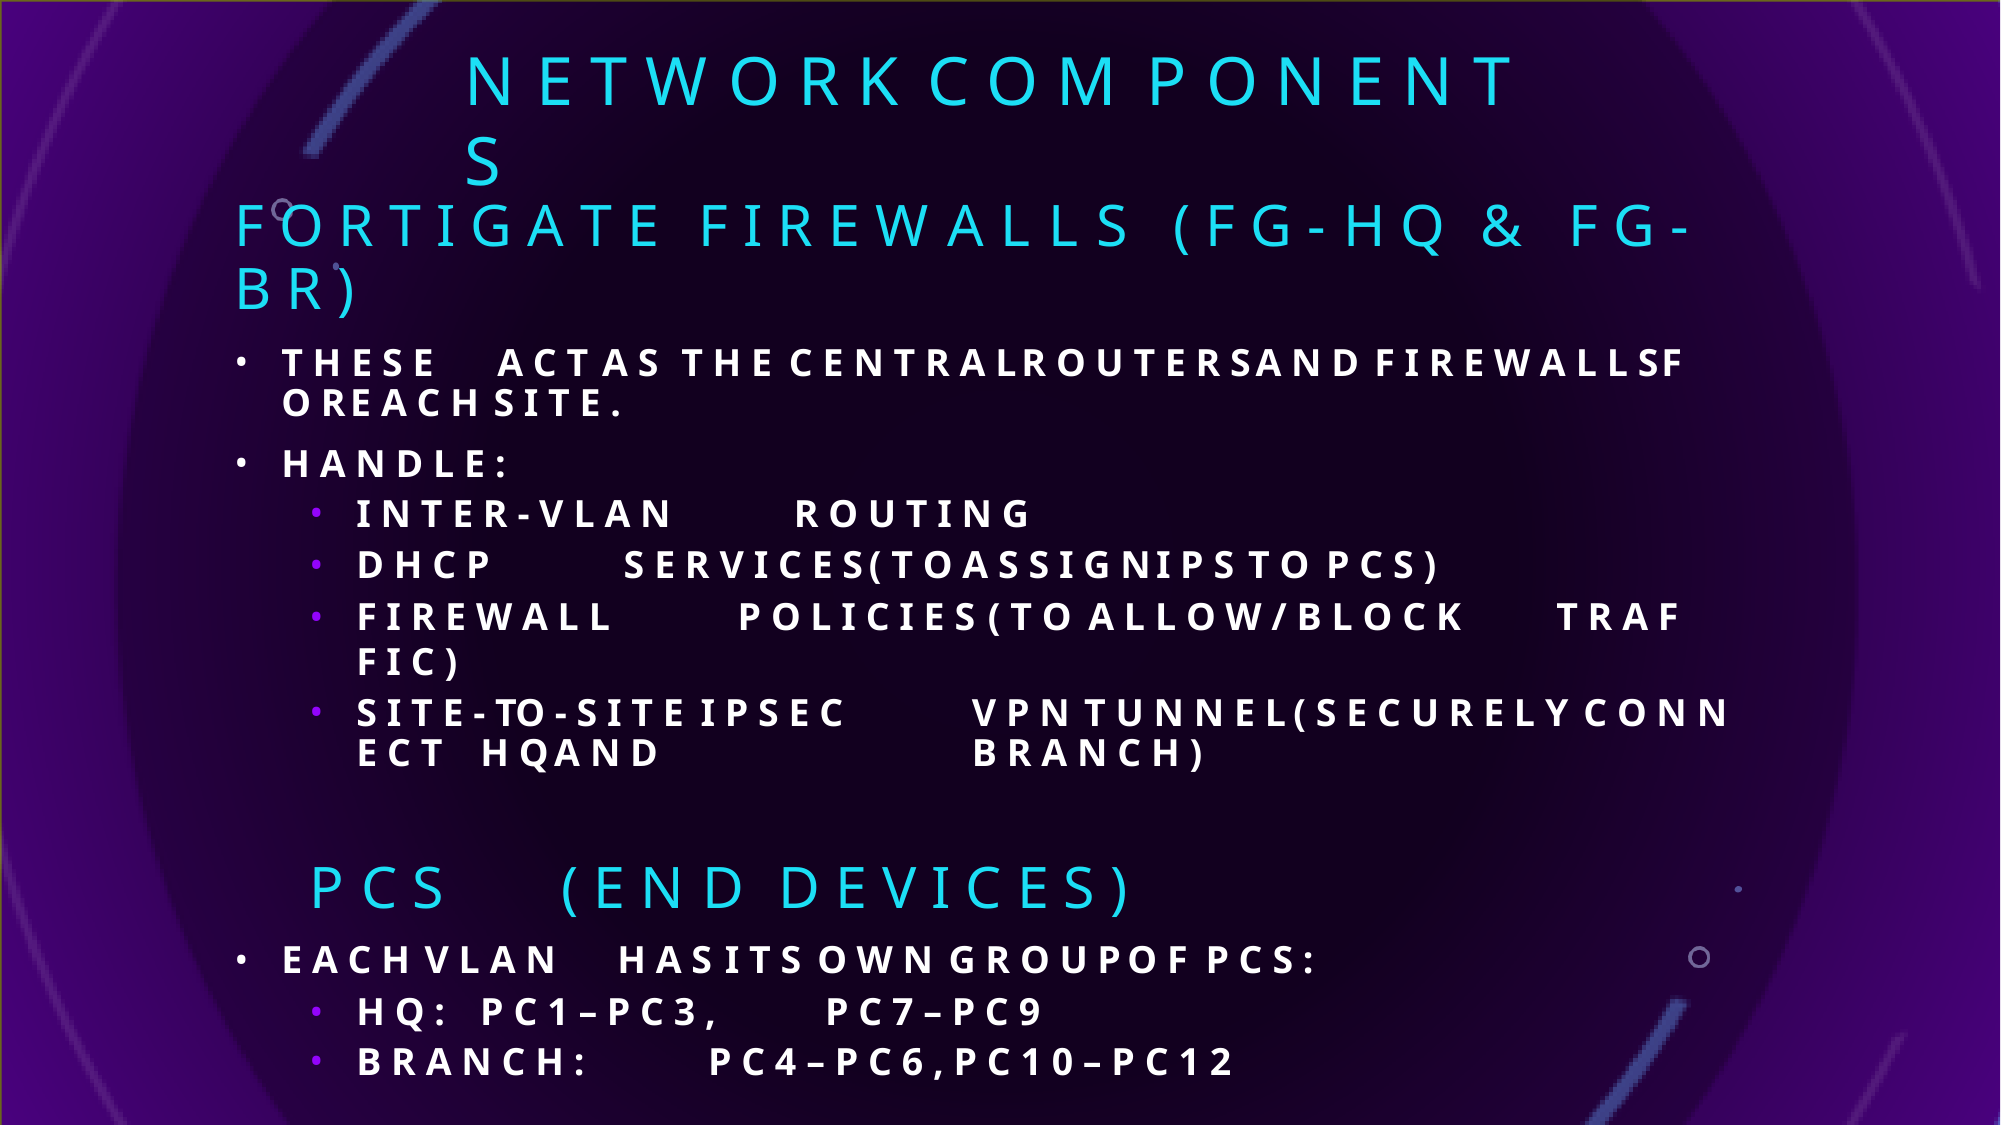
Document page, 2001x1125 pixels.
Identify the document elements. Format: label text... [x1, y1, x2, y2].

picture [0, 0, 2001, 1125]
title N E T W O R K C O M P O N E N T S [462, 35, 1524, 185]
text_box F O R T I G A T E F I R E W A L L S ( F G - H Q & F G - B R ) T H E S E A C T A S T H E C E N T R A L R O U T E R S A N D F I R E W A L L S F O R E A C H S I T E . H A N D L E : I N T E R - V L A N R O U T I N G D H C P S E R V I C E S ( T O A S S I G N I P S T O P C S ) F I R E W A L L P O L I C I E S ( T O A L L O W / B L O C K T R A F F I C ) S I T E - TO - S I T E I P S E C V P N T U N N E L ( S E C U R E L Y C O N N E C T H Q A N D B R A N C H ) P C S ( E N D D E V I C E S ) E A C H V L A N H A S I T S O W N G R O U P O F P C S : H Q : P C 1 – P C 3 , P C 7 – P C 9 B R A N C H : P C 4 – P C 6 , P C 1 0 – P C 1 2 [232, 185, 1749, 1084]
